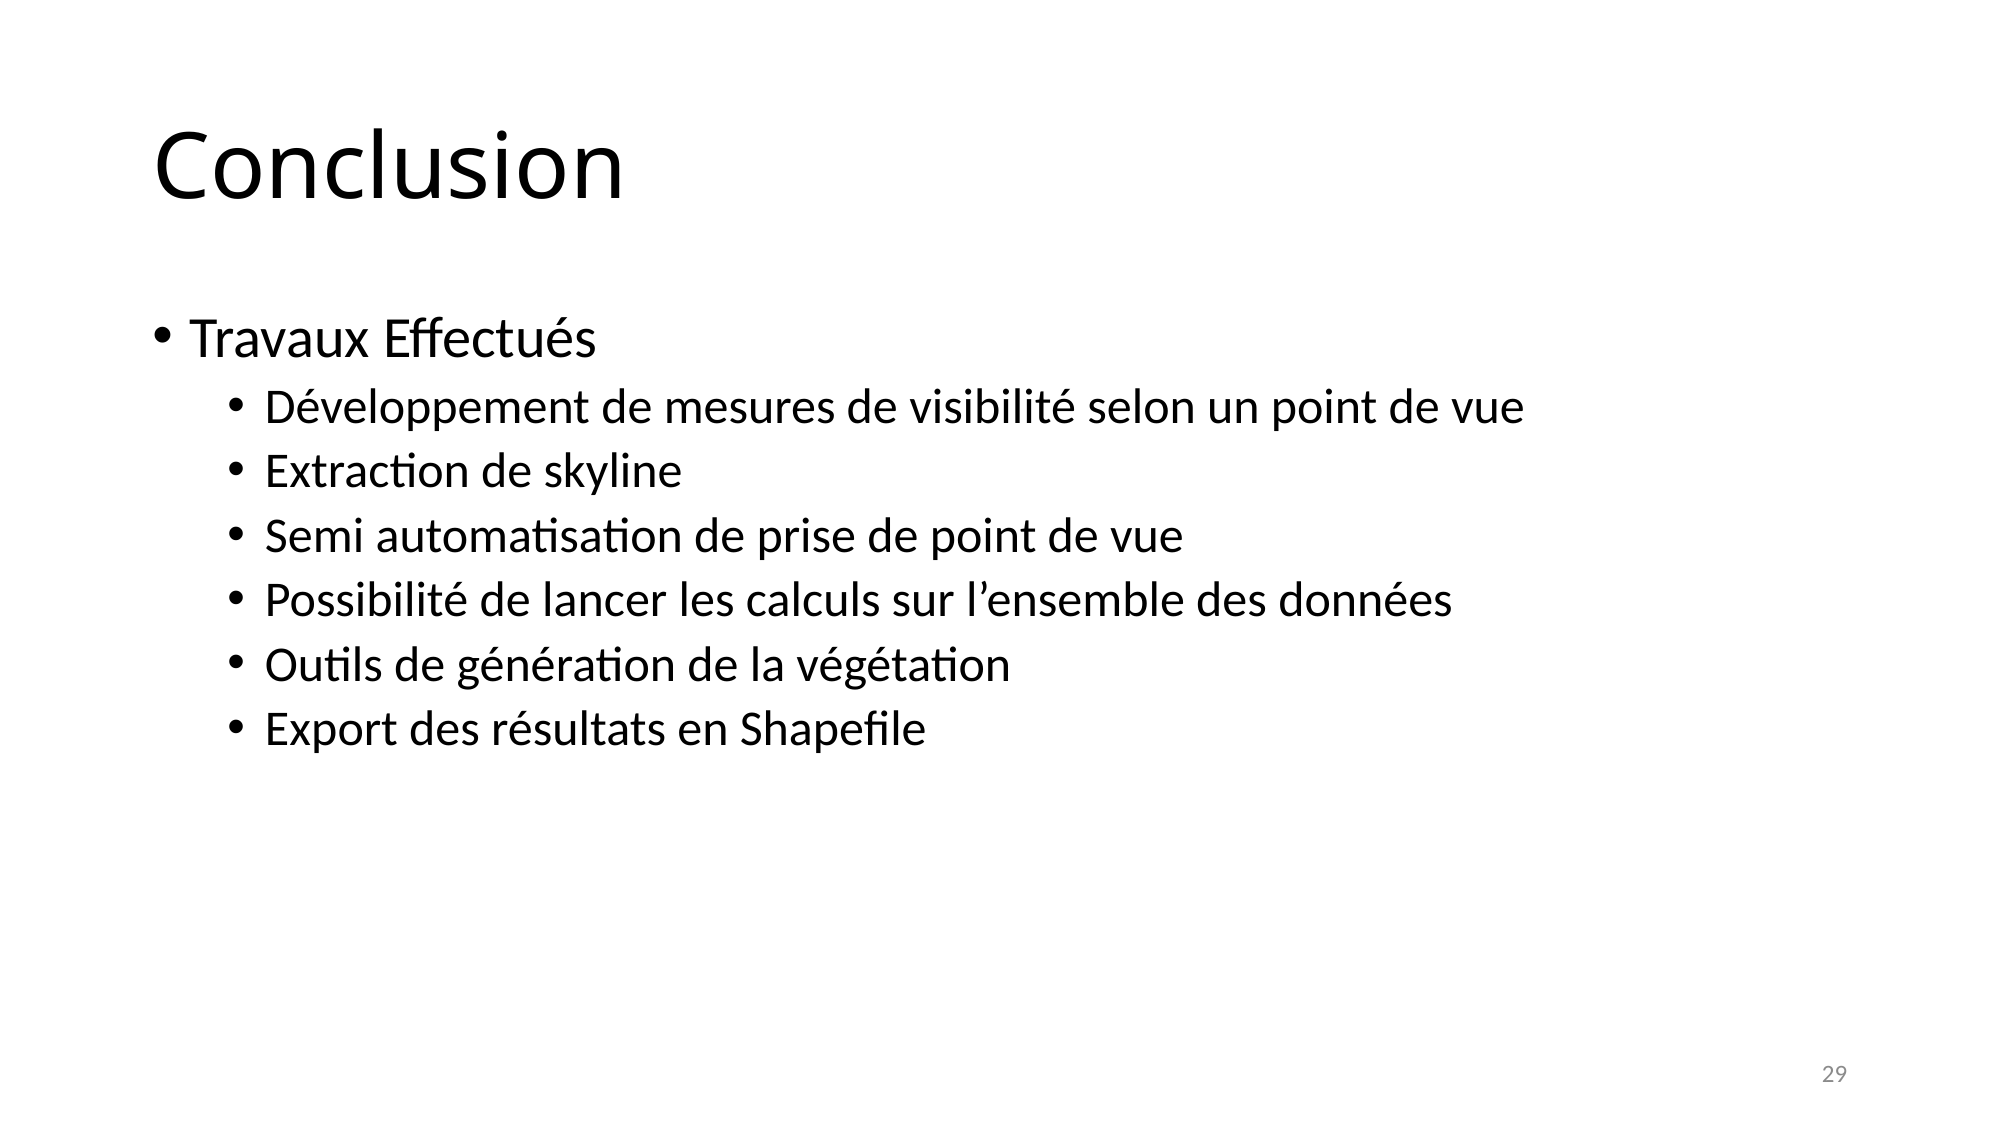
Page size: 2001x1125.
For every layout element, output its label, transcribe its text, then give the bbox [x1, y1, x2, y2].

title Conclusion [137, 59, 1863, 278]
list Travaux Effectués Développement de mesures de visibilité selon un point de vue Extraction de skyline Semi automatisation de prise de point de vue Possibilité de lancer les calculs sur l’ensemble des données Outils de génération de la végétation Export des résultats en Shapefile [137, 299, 1863, 1067]
slide_number 29 [1412, 1042, 1863, 1103]
